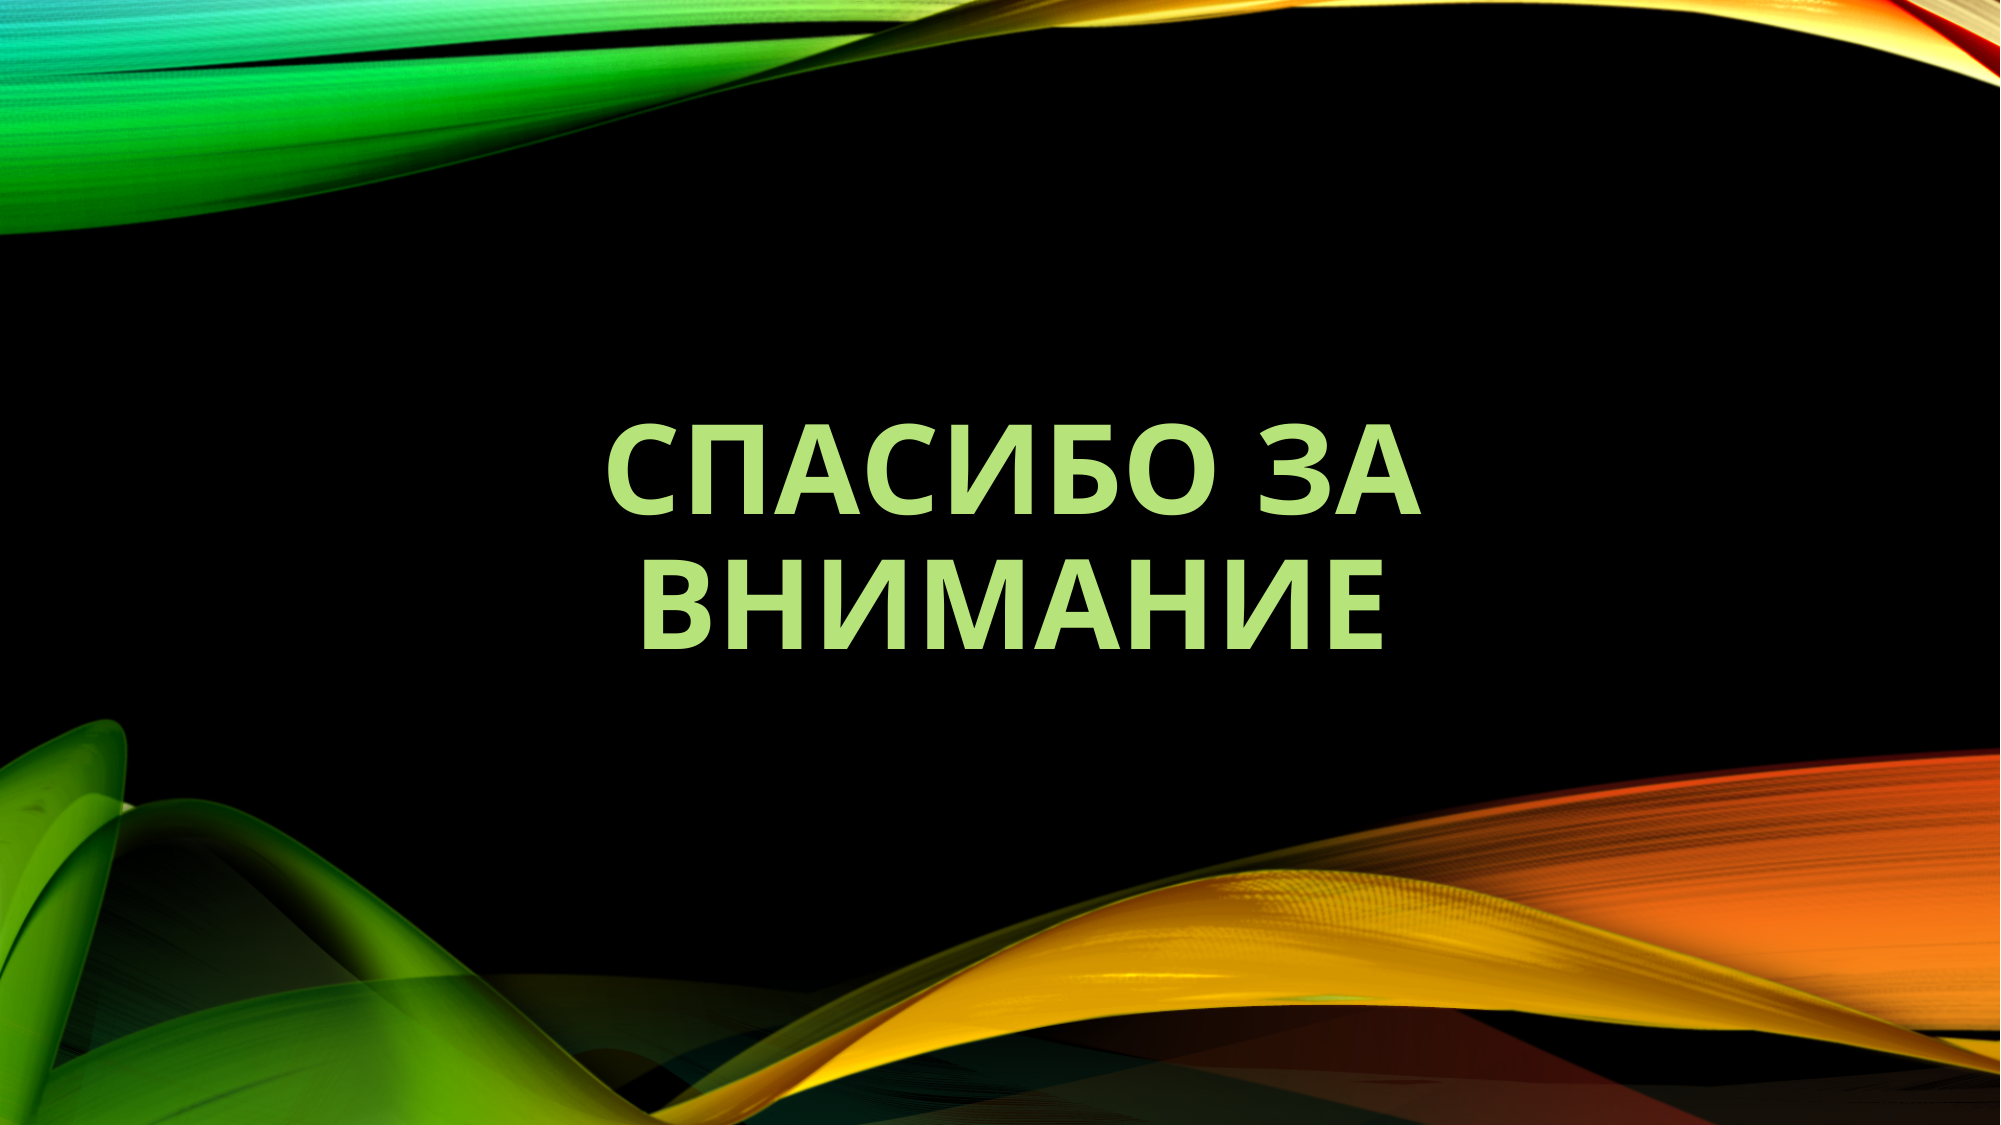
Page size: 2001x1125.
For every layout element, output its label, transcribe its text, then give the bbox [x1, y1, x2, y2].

picture [0, 0, 2000, 237]
picture [0, 717, 2000, 1125]
title Спасибо за внимание [236, 384, 1787, 684]
